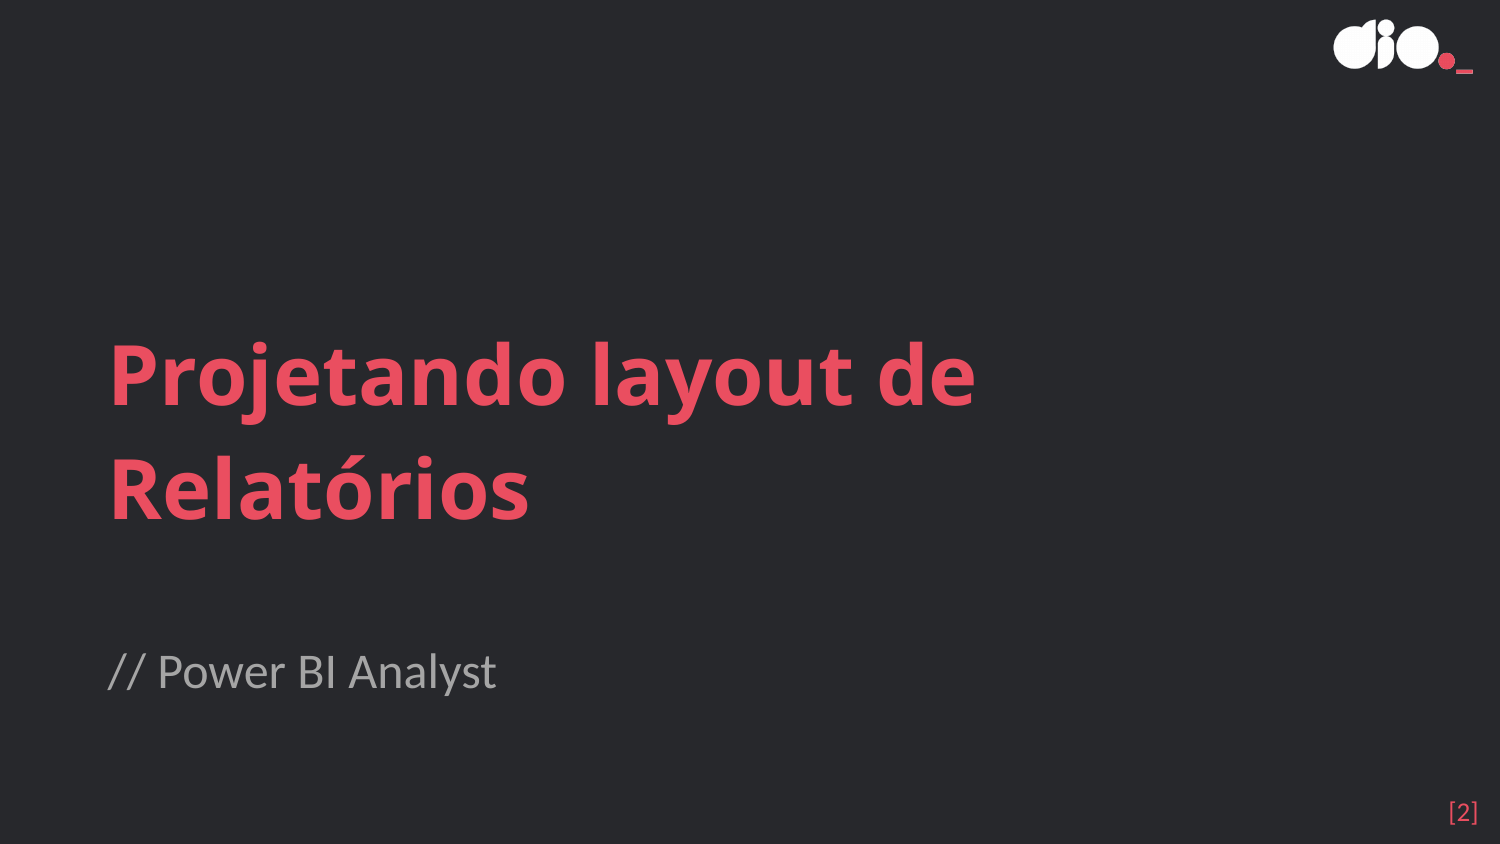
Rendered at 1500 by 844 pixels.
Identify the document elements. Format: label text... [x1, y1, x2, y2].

text_box Projetando layout de Relatórios [92, 292, 1309, 558]
picture [1332, 19, 1474, 75]
slide_number [2] [1403, 779, 1494, 844]
text_box // Power BI Analyst [92, 635, 1309, 701]
